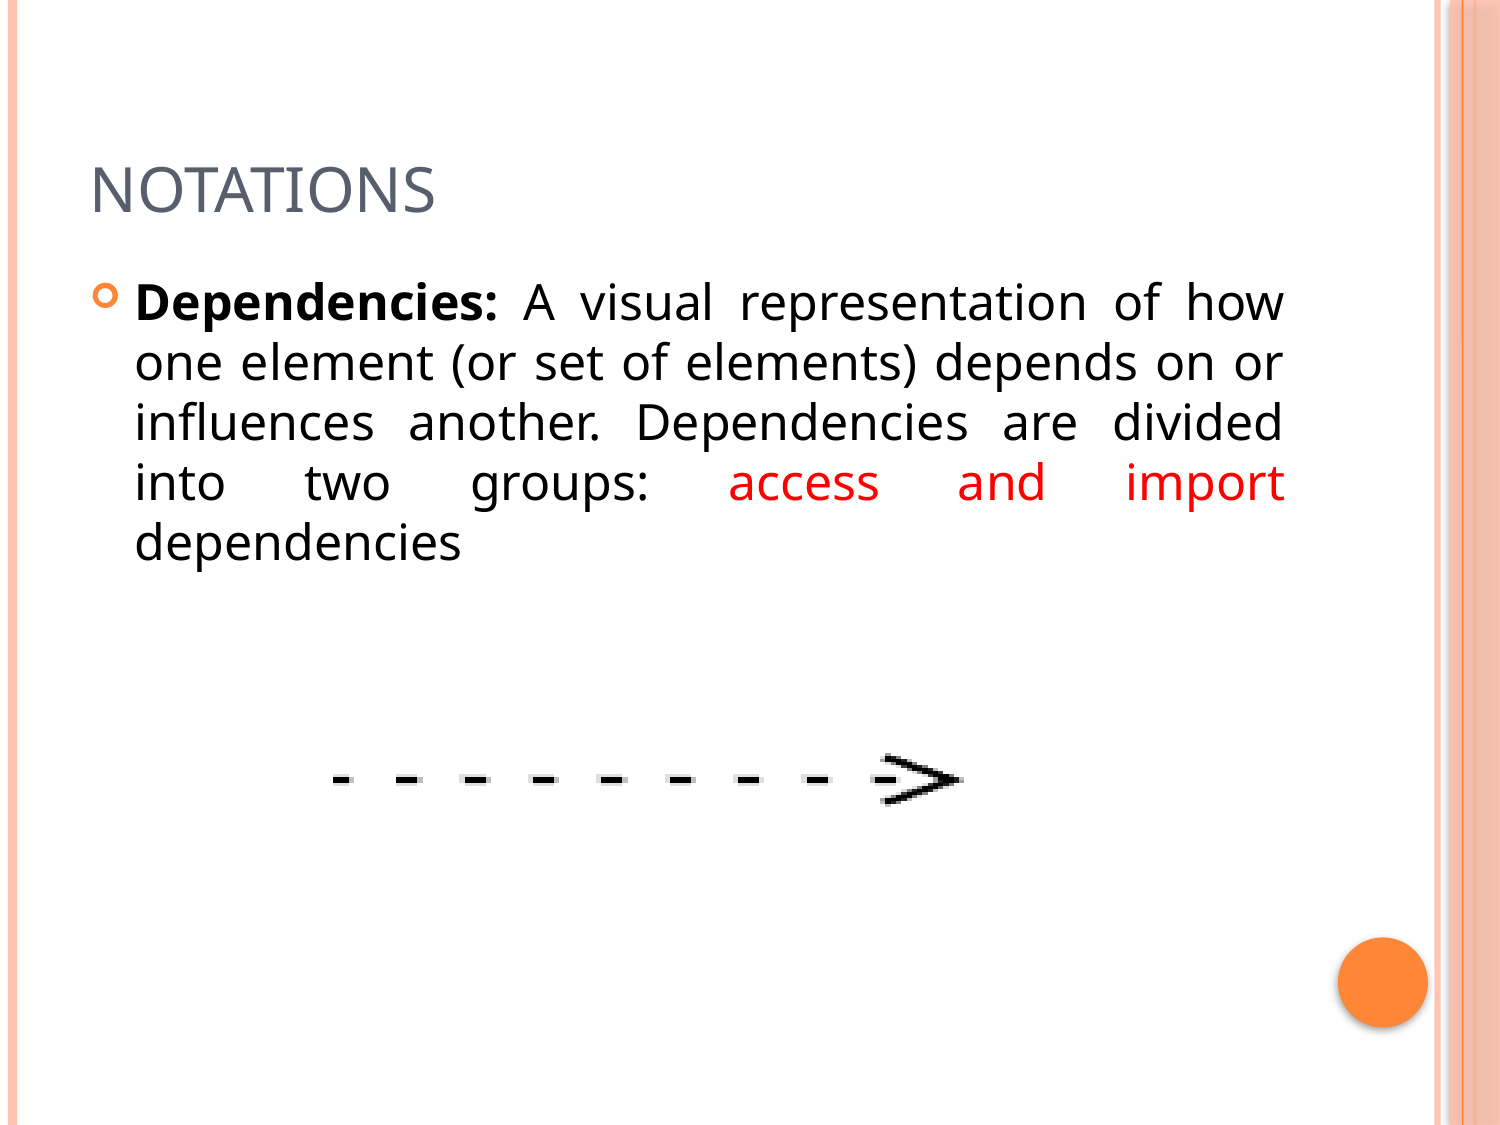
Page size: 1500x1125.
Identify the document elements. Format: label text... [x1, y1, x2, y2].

title notations [75, 45, 1300, 233]
picture [260, 686, 1028, 877]
list Dependencies: A visual representation of how one element (or set of elements) depends on or influences another. Dependencies are divided into two groups: access and import dependencies [75, 262, 1300, 1062]
